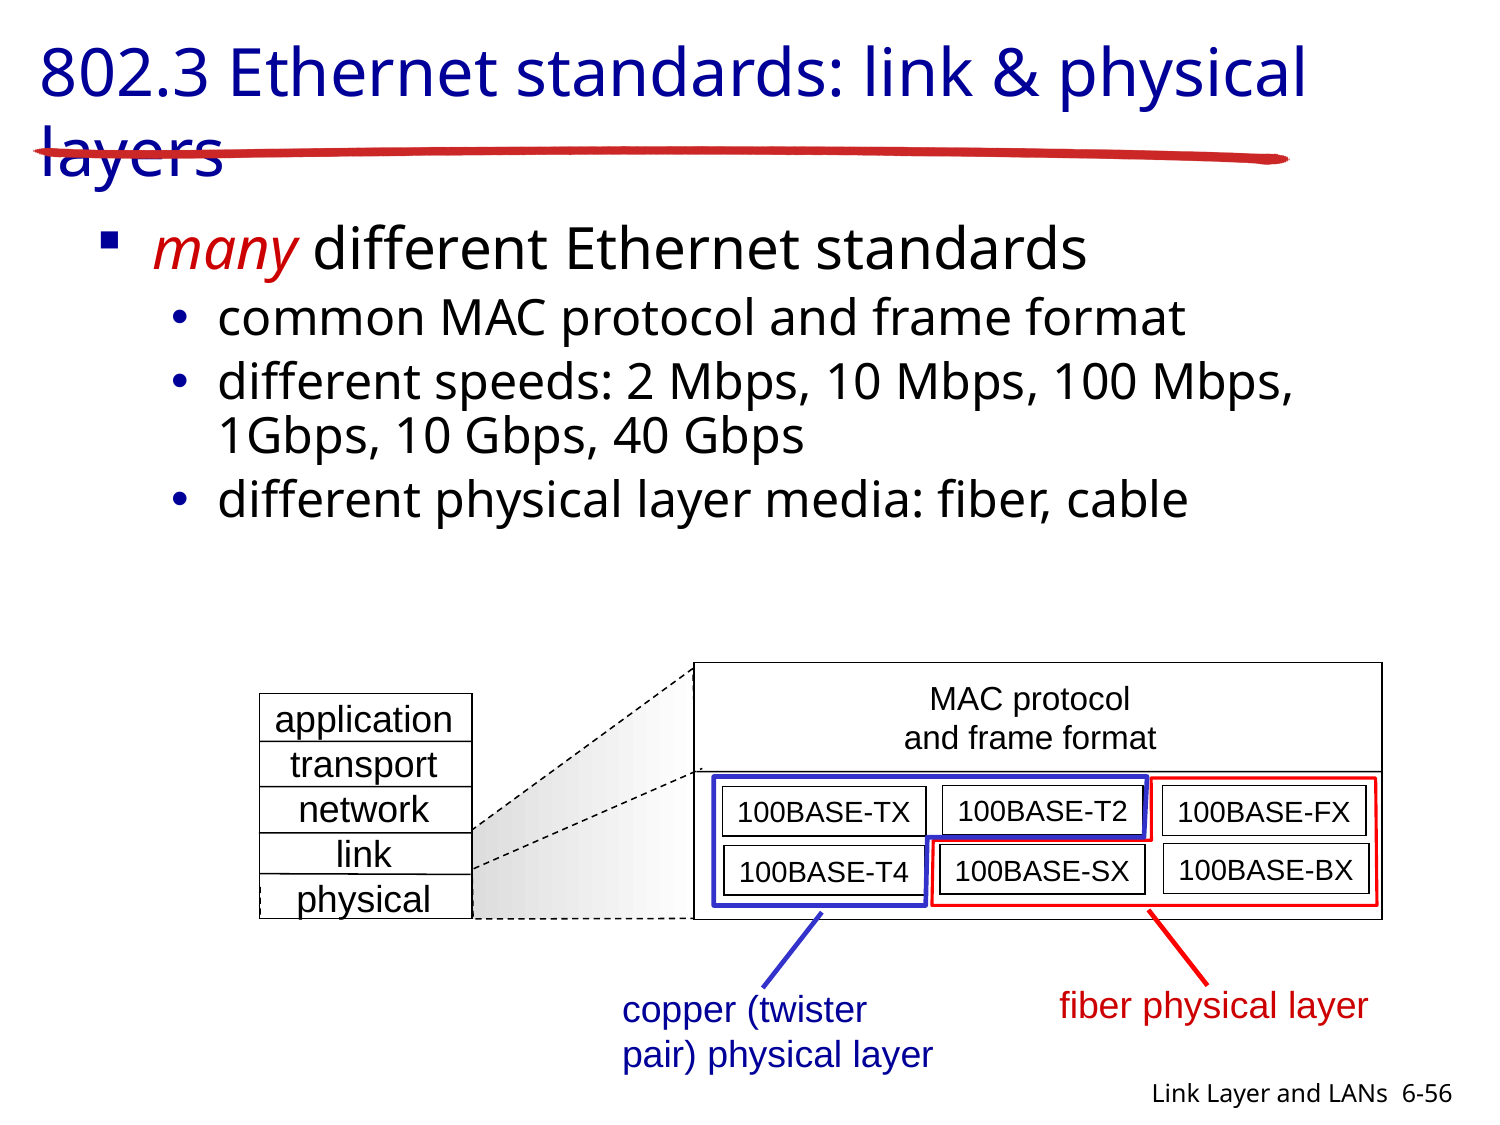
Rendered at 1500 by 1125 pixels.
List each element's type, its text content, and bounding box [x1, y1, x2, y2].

footer Link Layer and LANs [1045, 1069, 1404, 1110]
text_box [1150, 777, 1387, 1036]
text_box [477, 815, 599, 919]
list many different Ethernet standards common MAC protocol and frame format different speeds: 2 Mbps, 10 Mbps, 100 Mbps, 1Gbps, 10 Gbps, 40 Gbps different physical layer media: fiber, cable [80, 212, 1356, 557]
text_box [258, 686, 473, 928]
slide_number 6-56 [1387, 1069, 1478, 1115]
text_box MAC protocol and frame format [888, 669, 1172, 764]
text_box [604, 776, 1148, 1085]
text_box [694, 662, 1383, 776]
picture [28, 141, 1304, 170]
text_box [477, 668, 694, 866]
title 802.3 Ethernet standards: link & physical layers [24, 15, 1478, 204]
